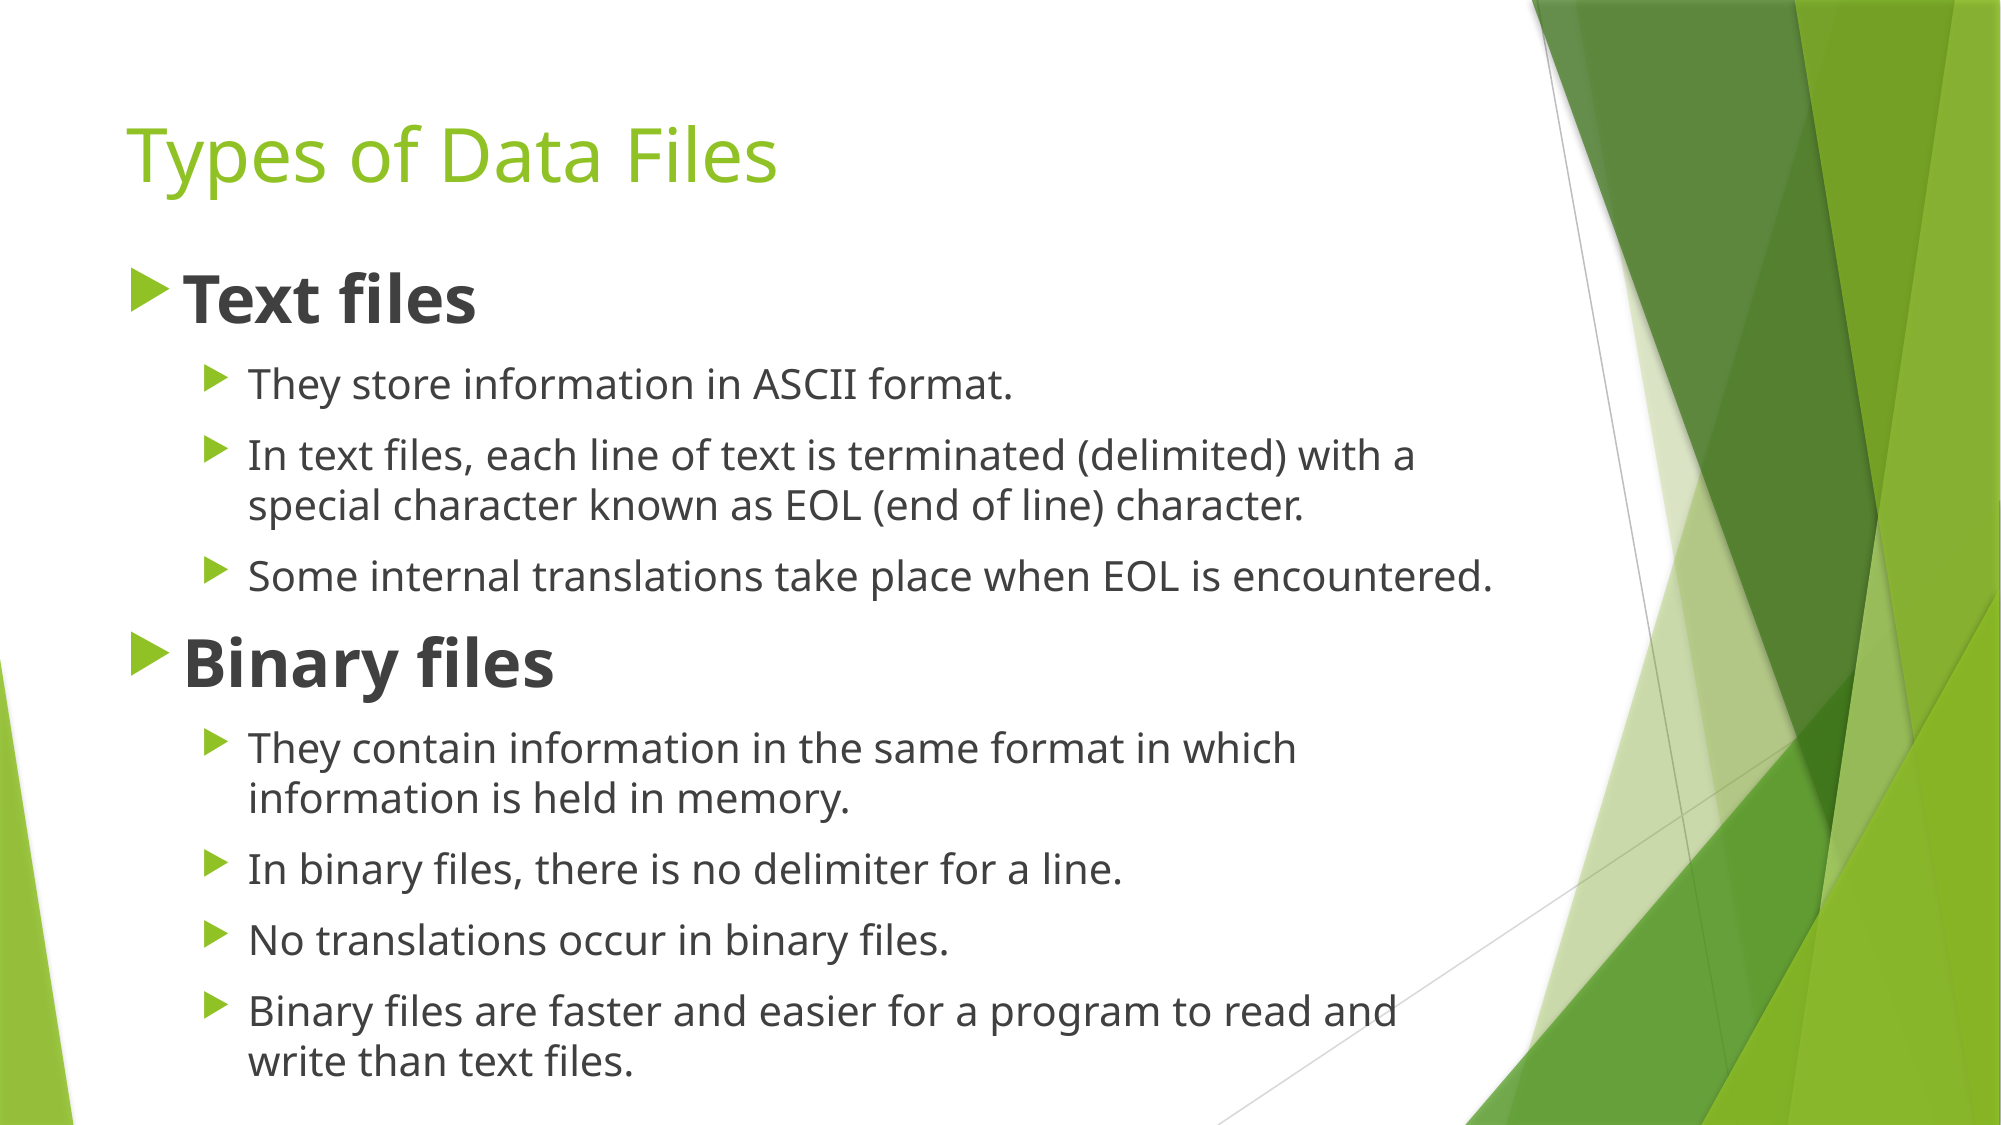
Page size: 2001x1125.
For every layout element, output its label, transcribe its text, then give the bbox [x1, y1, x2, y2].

list Text files They store information in ASCII format. In text files, each line of text is terminated (delimited) with a special character known as EOL (end of line) character. Some internal translations take place when EOL is encountered. Binary files They contain information in the same format in which information is held in memory. In binary files, there is no delimiter for a line. No translations occur in binary files. Binary files are faster and easier for a program to read and write than text files. [111, 249, 1522, 1097]
title Types of Data Files [111, 99, 1522, 249]
